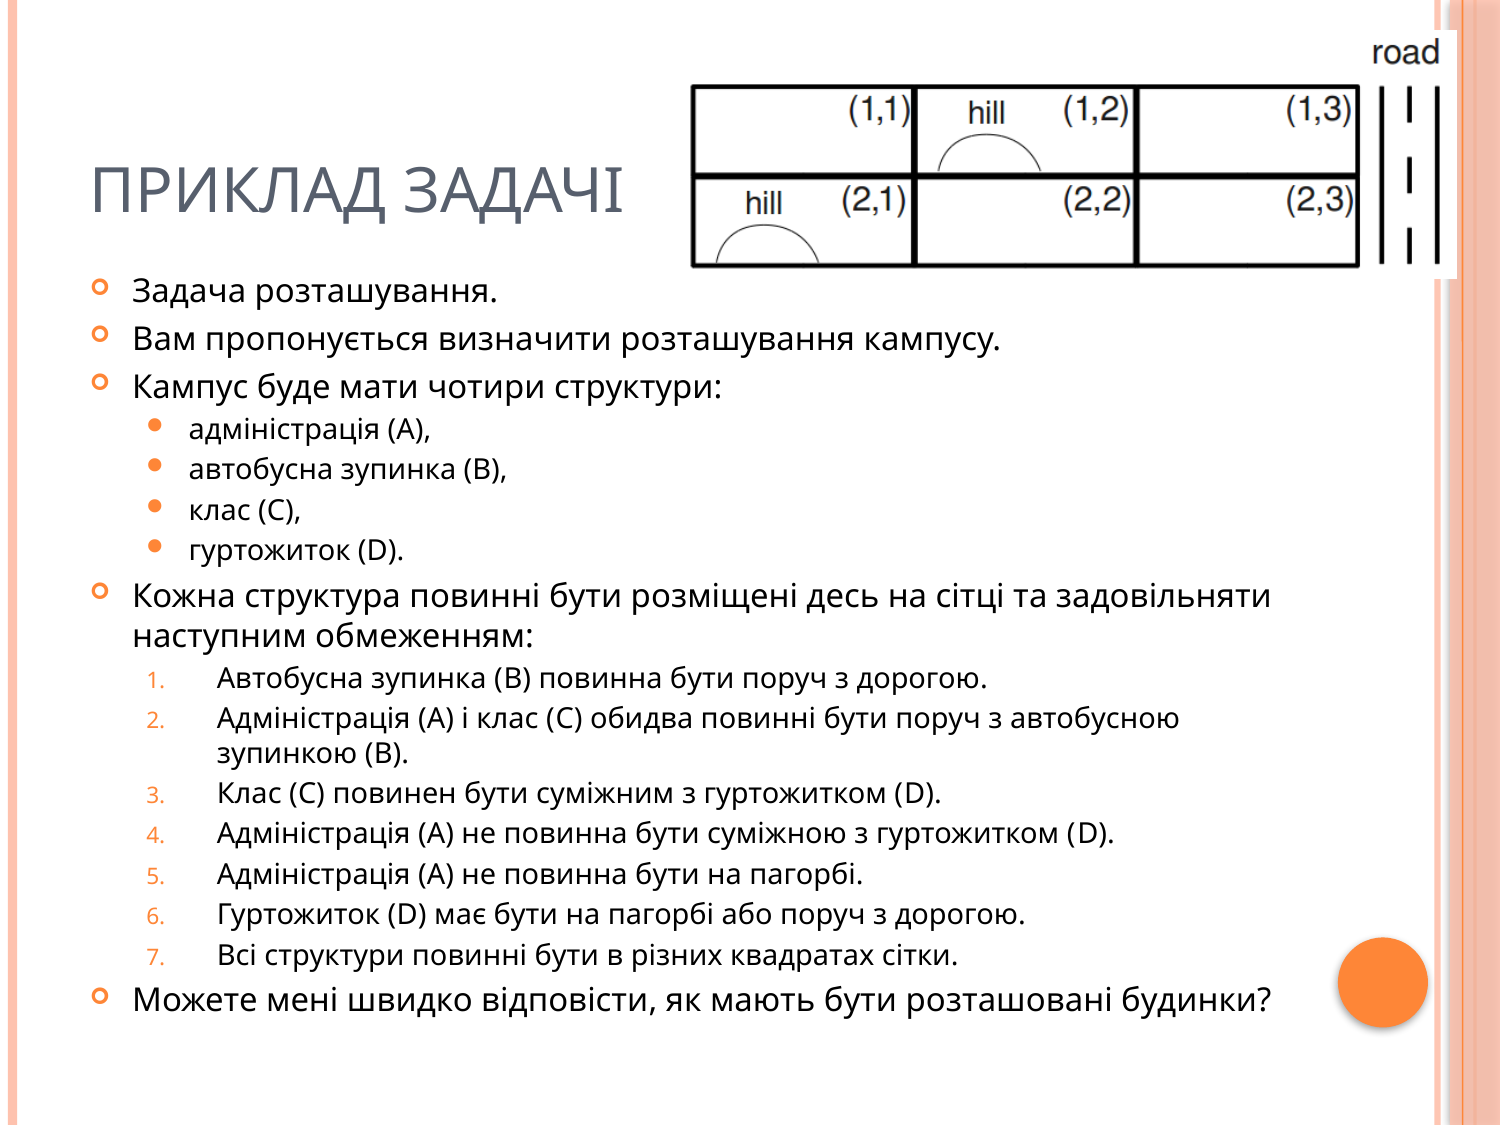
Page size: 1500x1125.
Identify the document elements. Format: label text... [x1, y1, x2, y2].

title Приклад задачі [75, 45, 672, 233]
list Задача розташування. Вам пропонується визначити розташування кампусу. Кампус буде мати чотири структури: адміністрація (A), автобусна зупинка (B), клас (C), гуртожиток (D). Кожна структура повинні бути розміщені десь на сітці та задовільняти наступним обмеженням: Автобусна зупинка (B) повинна бути поруч з дорогою. Адміністрація (А) і клас (C) обидва повинні бути поруч з автобусною зупинкою (B). Клас (C) повинен бути суміжним з гуртожитком (D). Адміністрація (А) не повинна бути суміжною з гуртожитком (D). Адміністрація (А) не повинна бути на пагорбі. Гуртожиток (D) має бути на пагорбі або поруч з дорогою. Всі структури повинні бути в різних квадратах сітки. Можете мені швидко відповісти, як мають бути розташовані будинки? [75, 262, 1300, 1062]
picture [678, 30, 1458, 280]
